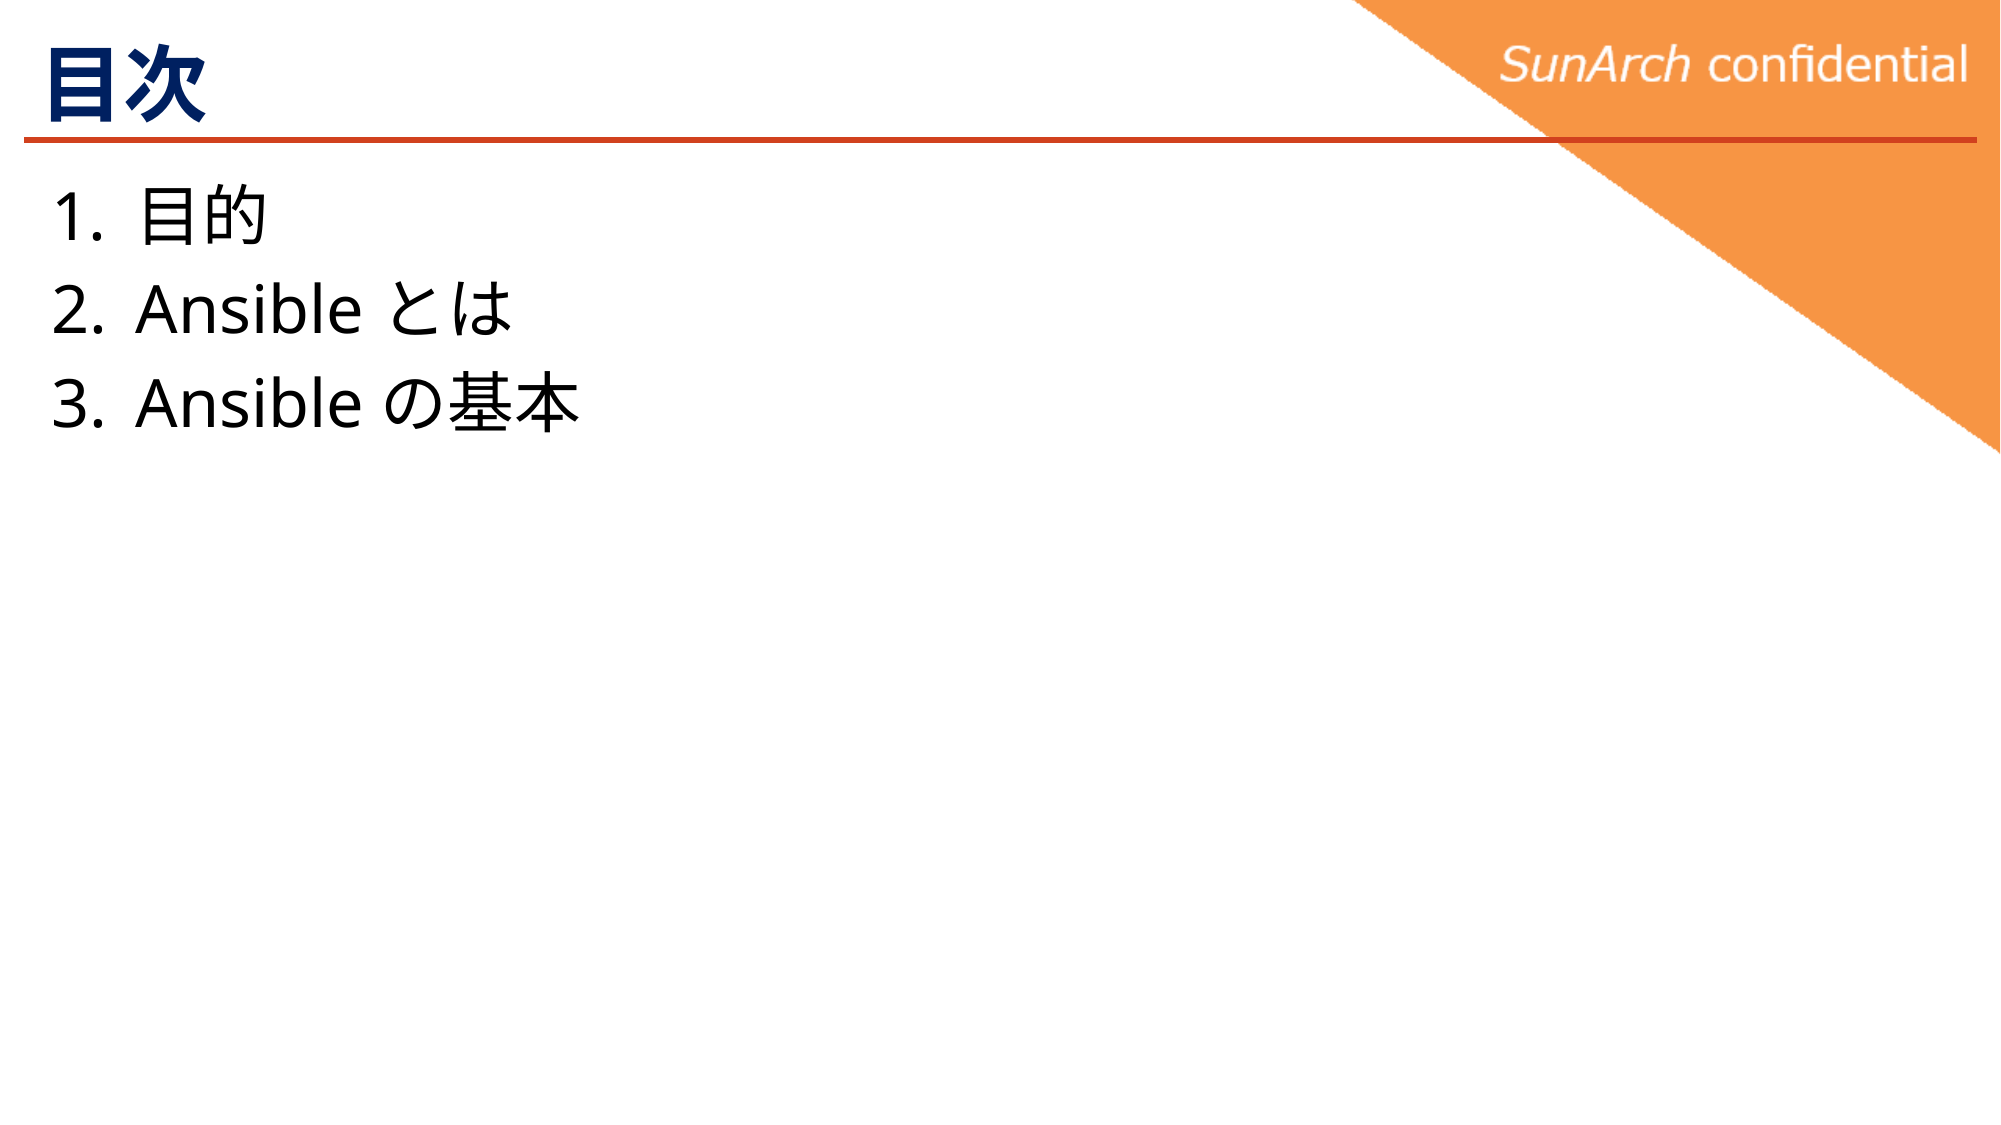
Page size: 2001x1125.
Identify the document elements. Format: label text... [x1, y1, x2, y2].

picture [0, 0, 2001, 1125]
list 目的 Ansibleとは Ansibleの基本 [36, 166, 1756, 1030]
title 目次 [24, 23, 1977, 140]
